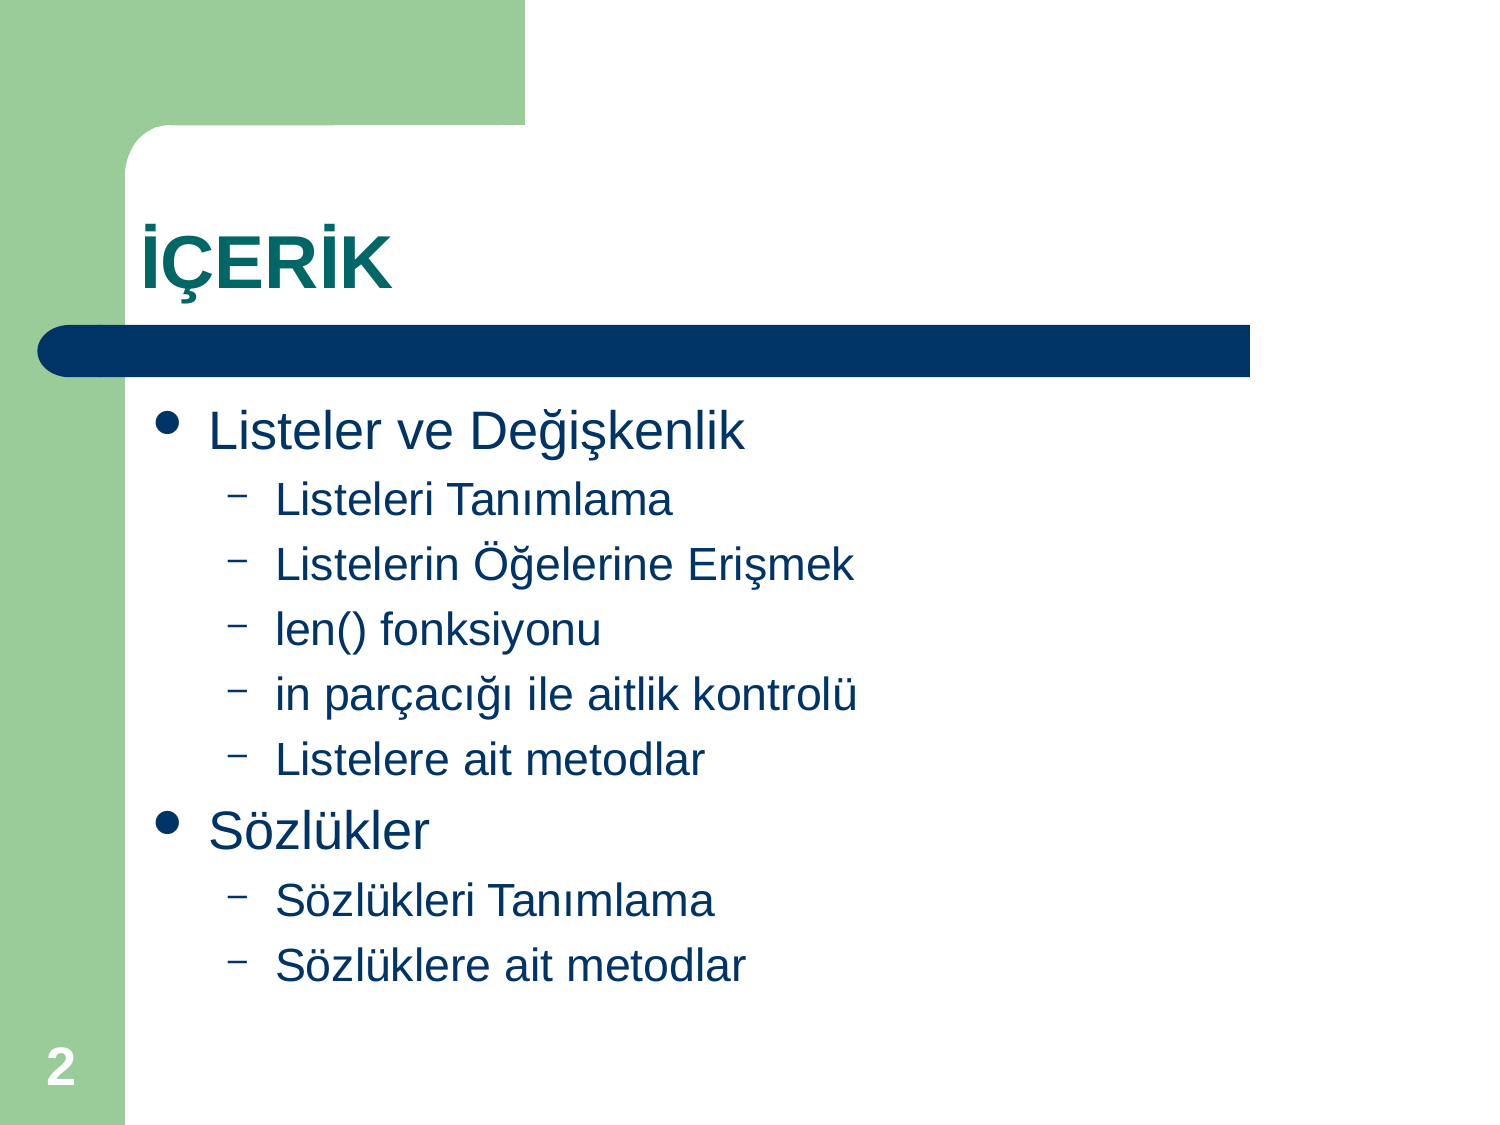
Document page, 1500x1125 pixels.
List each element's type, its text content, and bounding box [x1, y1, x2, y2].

list Listeler ve Değişkenlik Listeleri Tanımlama Listelerin Öğelerine Erişmek len() fonksiyonu in parçacığı ile aitlik kontrolü Listelere ait metodlar Sözlükler Sözlükleri Tanımlama Sözlüklere ait metodlar [137, 387, 1400, 999]
title İÇERİK [124, 124, 1426, 313]
slide_number 2 [13, 1023, 111, 1105]
